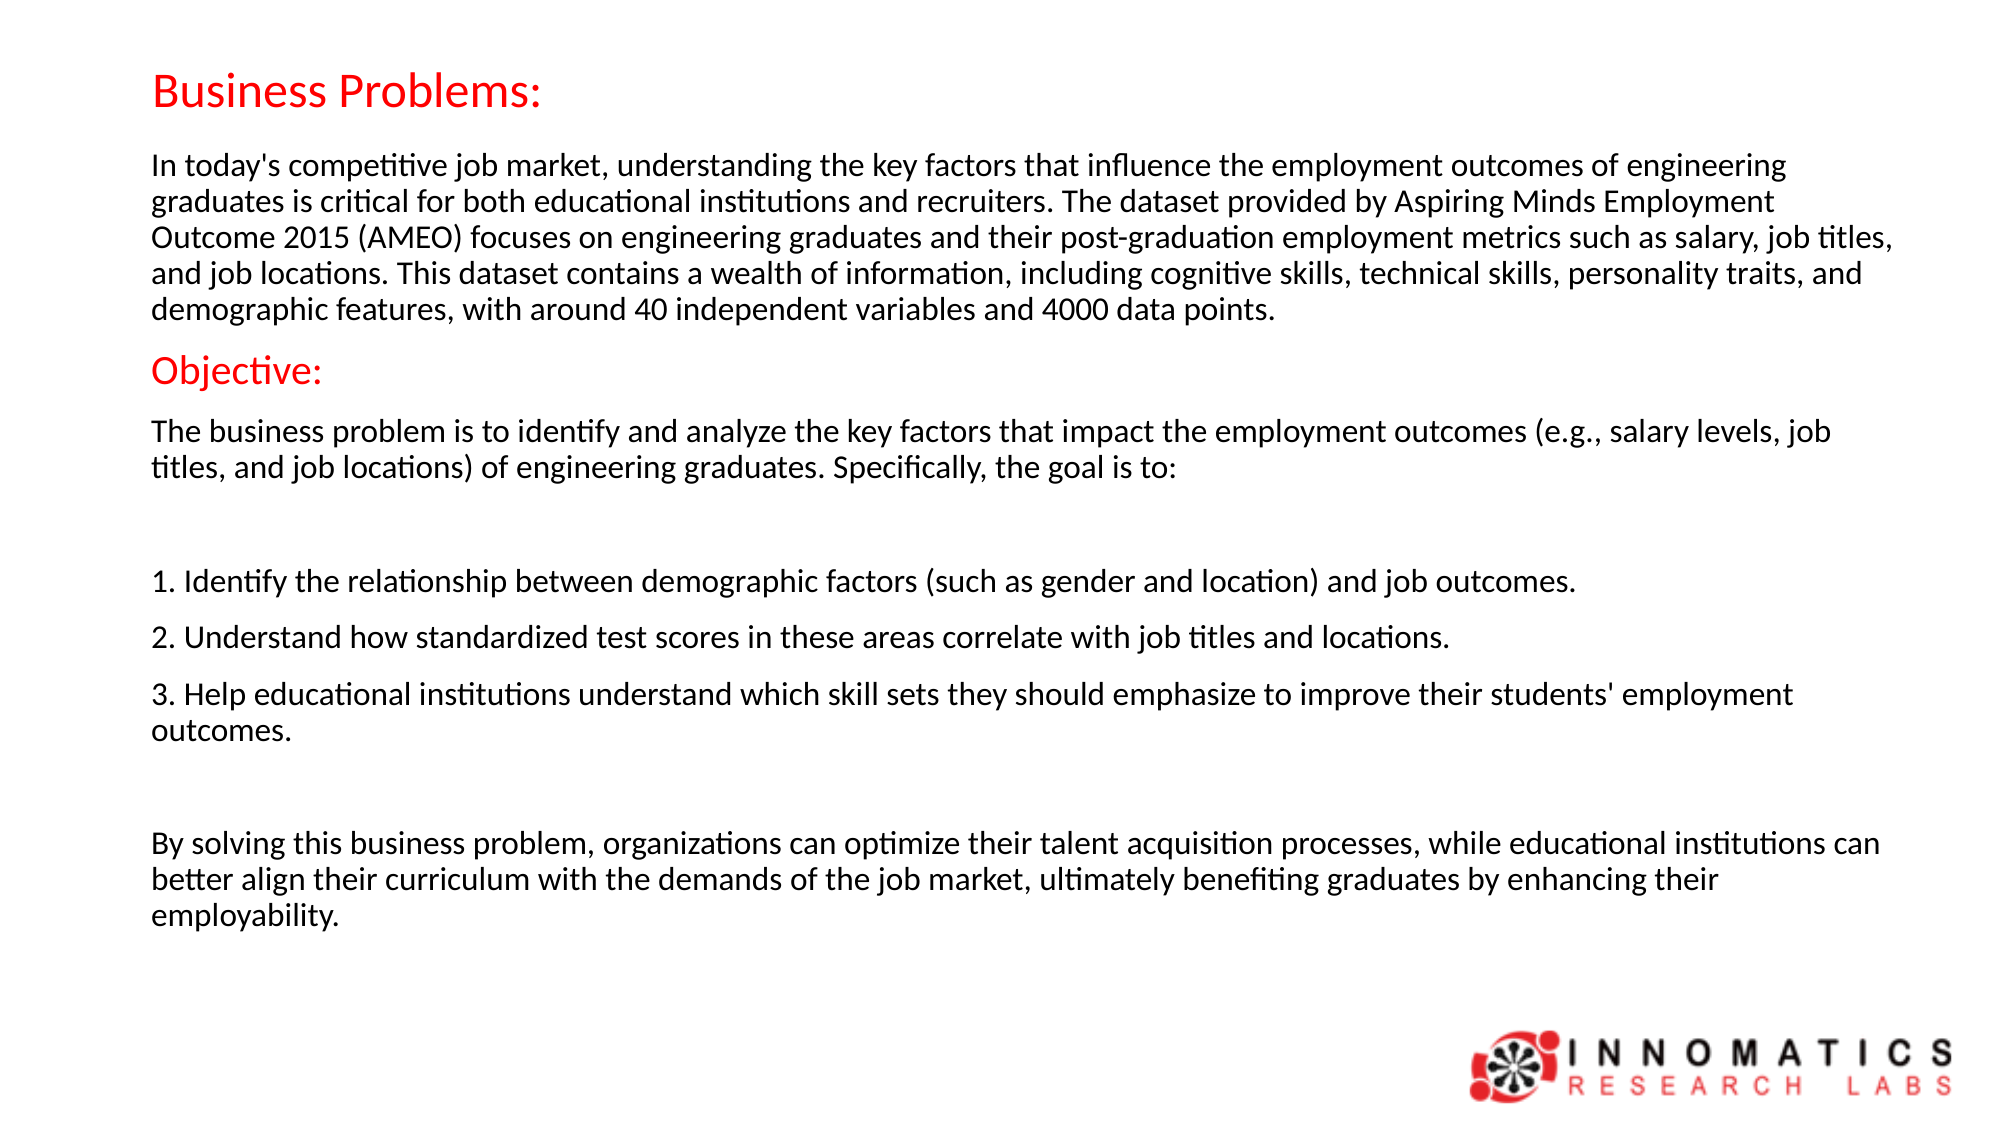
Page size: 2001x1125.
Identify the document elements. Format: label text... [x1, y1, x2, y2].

picture [1445, 1014, 1975, 1125]
list In today's competitive job market, understanding the key factors that influence the employment outcomes of engineering graduates is critical for both educational institutions and recruiters. The dataset provided by Aspiring Minds Employment Outcome 2015 (AMEO) focuses on engineering graduates and their post-graduation employment metrics such as salary, job titles, and job locations. This dataset contains a wealth of information, including cognitive skills, technical skills, personality traits, and demographic features, with around 40 independent variables and 4000 data points. Objective: The business problem is to identify and analyze the key factors that impact the employment outcomes (e.g., salary levels, job titles, and job locations) of engineering graduates. Specifically, the goal is to: 1. Identify the relationship between demographic factors (such as gender and location) and job outcomes. 2. Understand how standardized test scores in these areas correlate with job titles and locations. 3. Help educational institutions understand which skill sets they should emphasize to improve their students' employment outcomes. By solving this business problem, organizations can optimize their talent acquisition processes, while educational institutions can better align their curriculum with the demands of the job market, ultimately benefiting graduates by enhancing their employability. [117, 140, 1912, 1014]
title Business Problems: [137, 59, 1863, 124]
